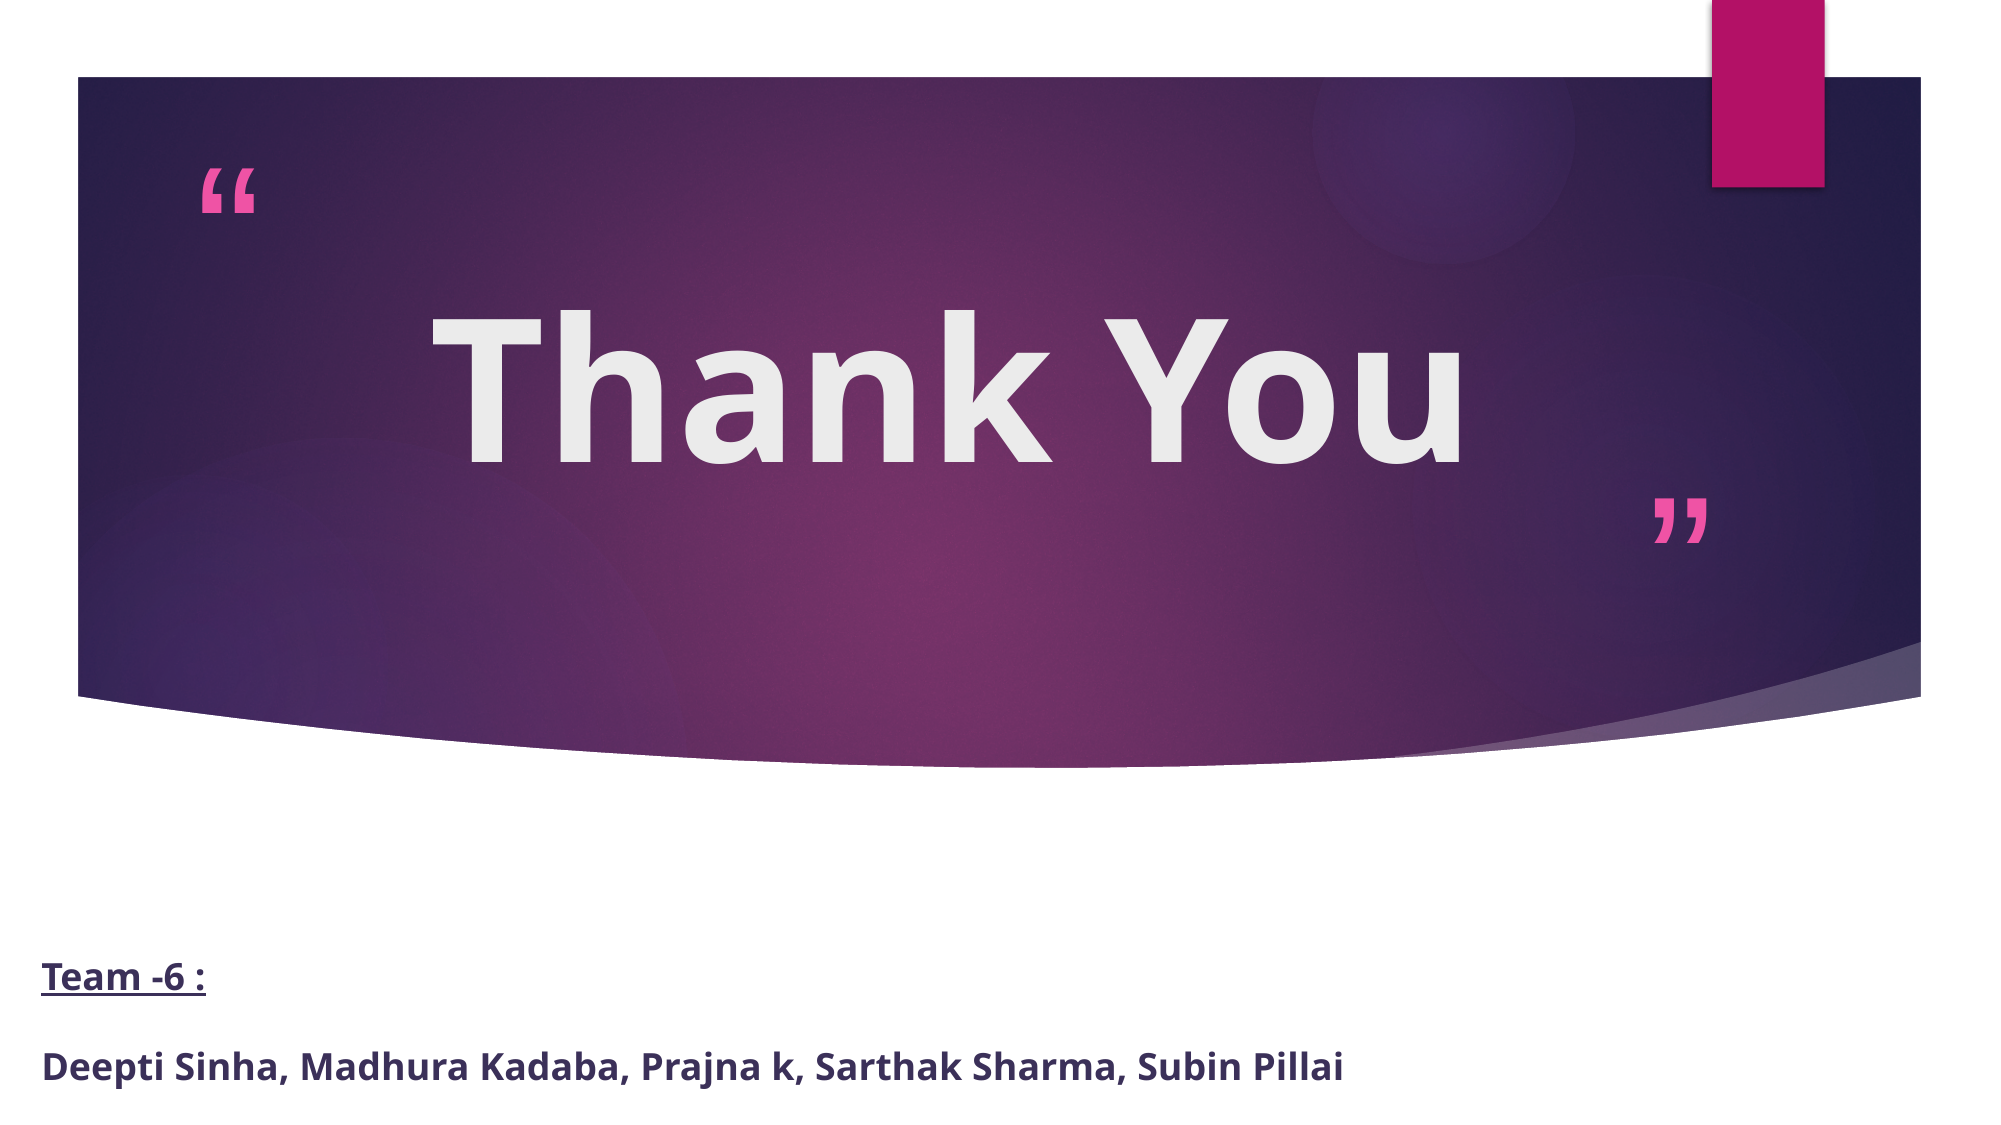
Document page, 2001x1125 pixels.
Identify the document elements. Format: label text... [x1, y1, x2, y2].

text_box Team -6 : Deepti Sinha, Madhura Kadaba, Prajna k, Sarthak Sharma, Subin Pillai [26, 945, 1774, 1096]
title Thank You [259, 161, 1647, 604]
